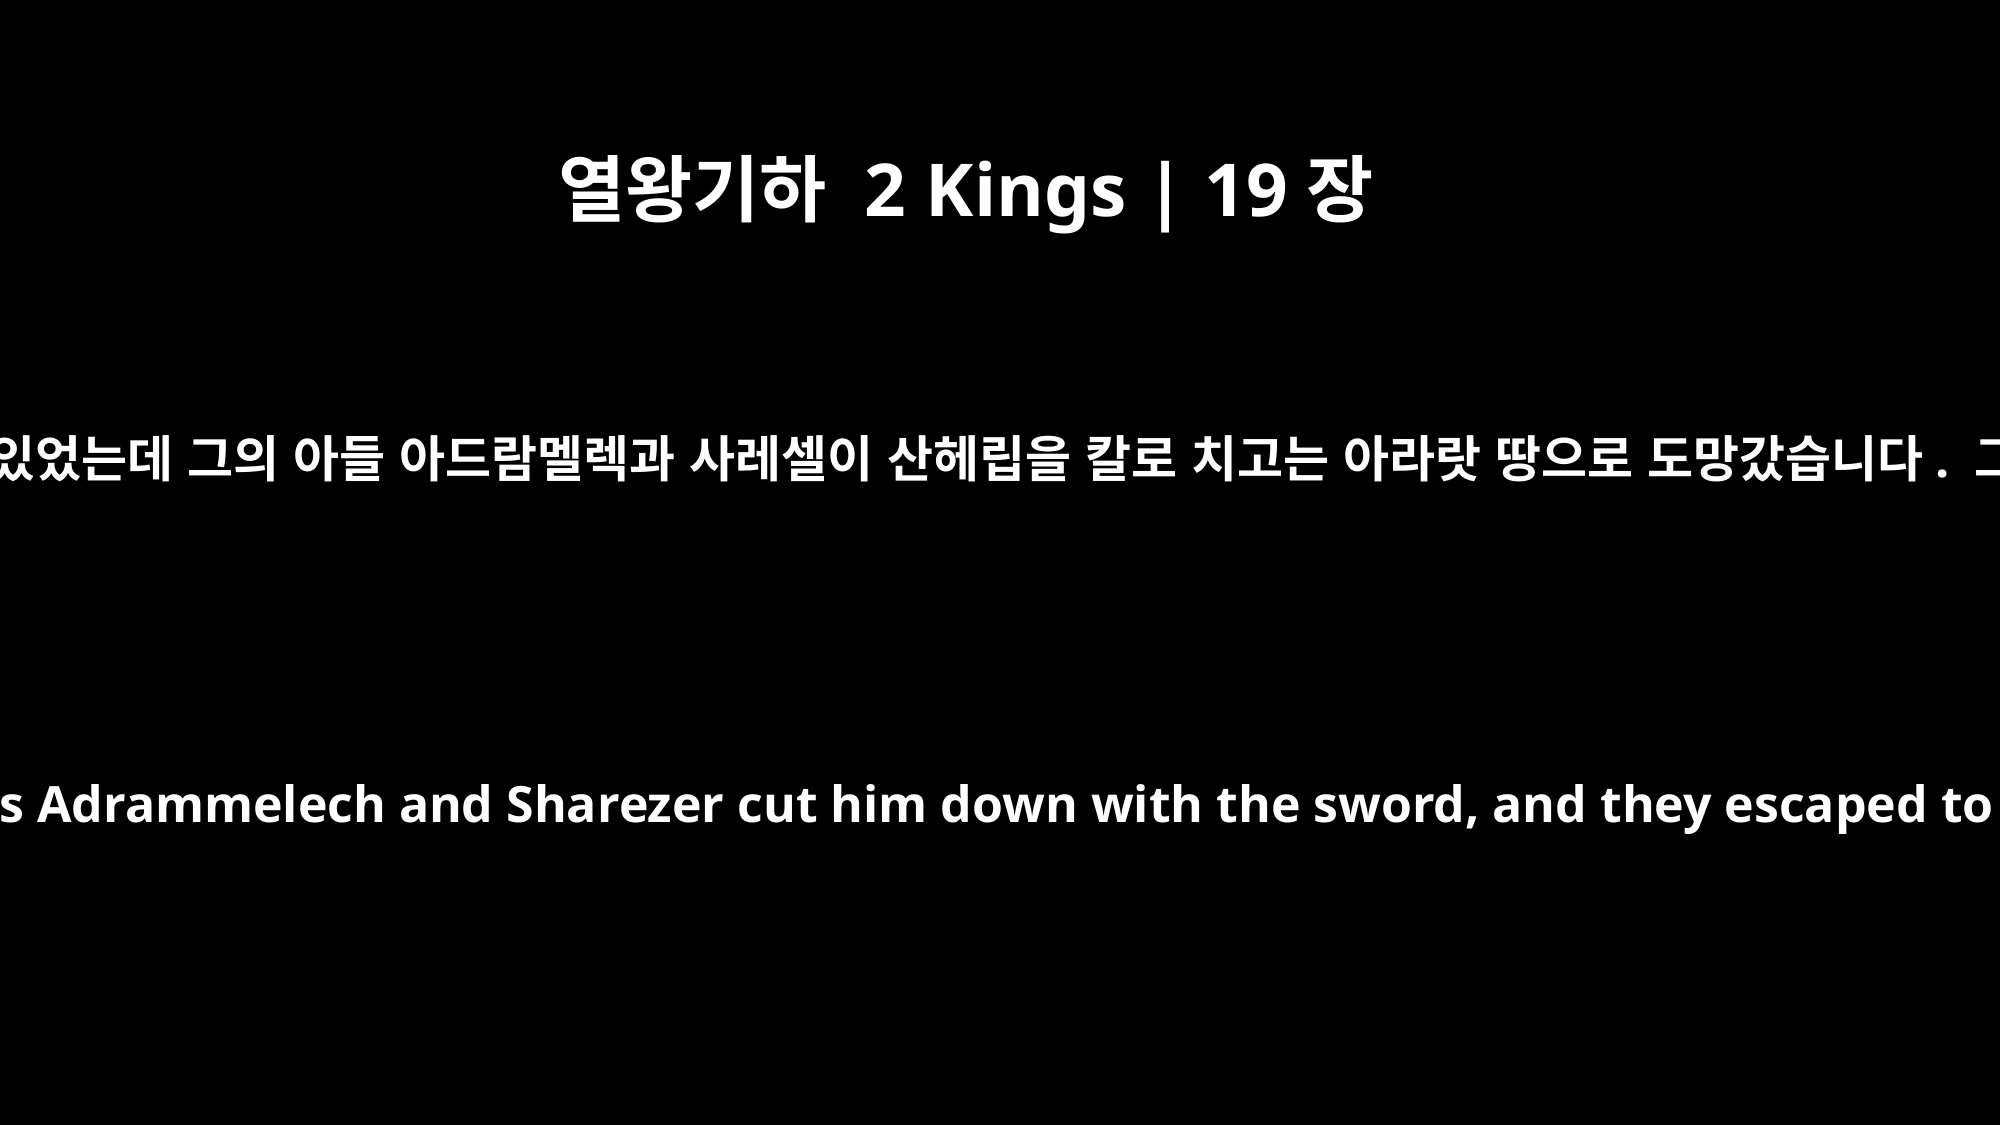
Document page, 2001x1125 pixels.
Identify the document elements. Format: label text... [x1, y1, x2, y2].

text_box 열왕기하 2 Kings | 19장 [543, 136, 1389, 239]
text_box One day, while he was worshiping in the temple of his god Nisroch, his sons Adrammelech and Sharezer cut him down with the sword, and they escaped to the land of Ararat. And Esarhaddon his son succeeded him as king. [0, 764, 2000, 840]
text_box 37 그러던 어느 날 산헤립이 자기 신 니스록의 신전에서 경배하고 있었는데 그의 아들 아드람멜렉과 사레셀이 산헤립을 칼로 치고는 아라랏 땅으로 도망갔습니다. 그리고 산헤립의 아들 에살핫돈이 뒤를 이어 왕이 됐습니다. [0, 359, 2000, 495]
